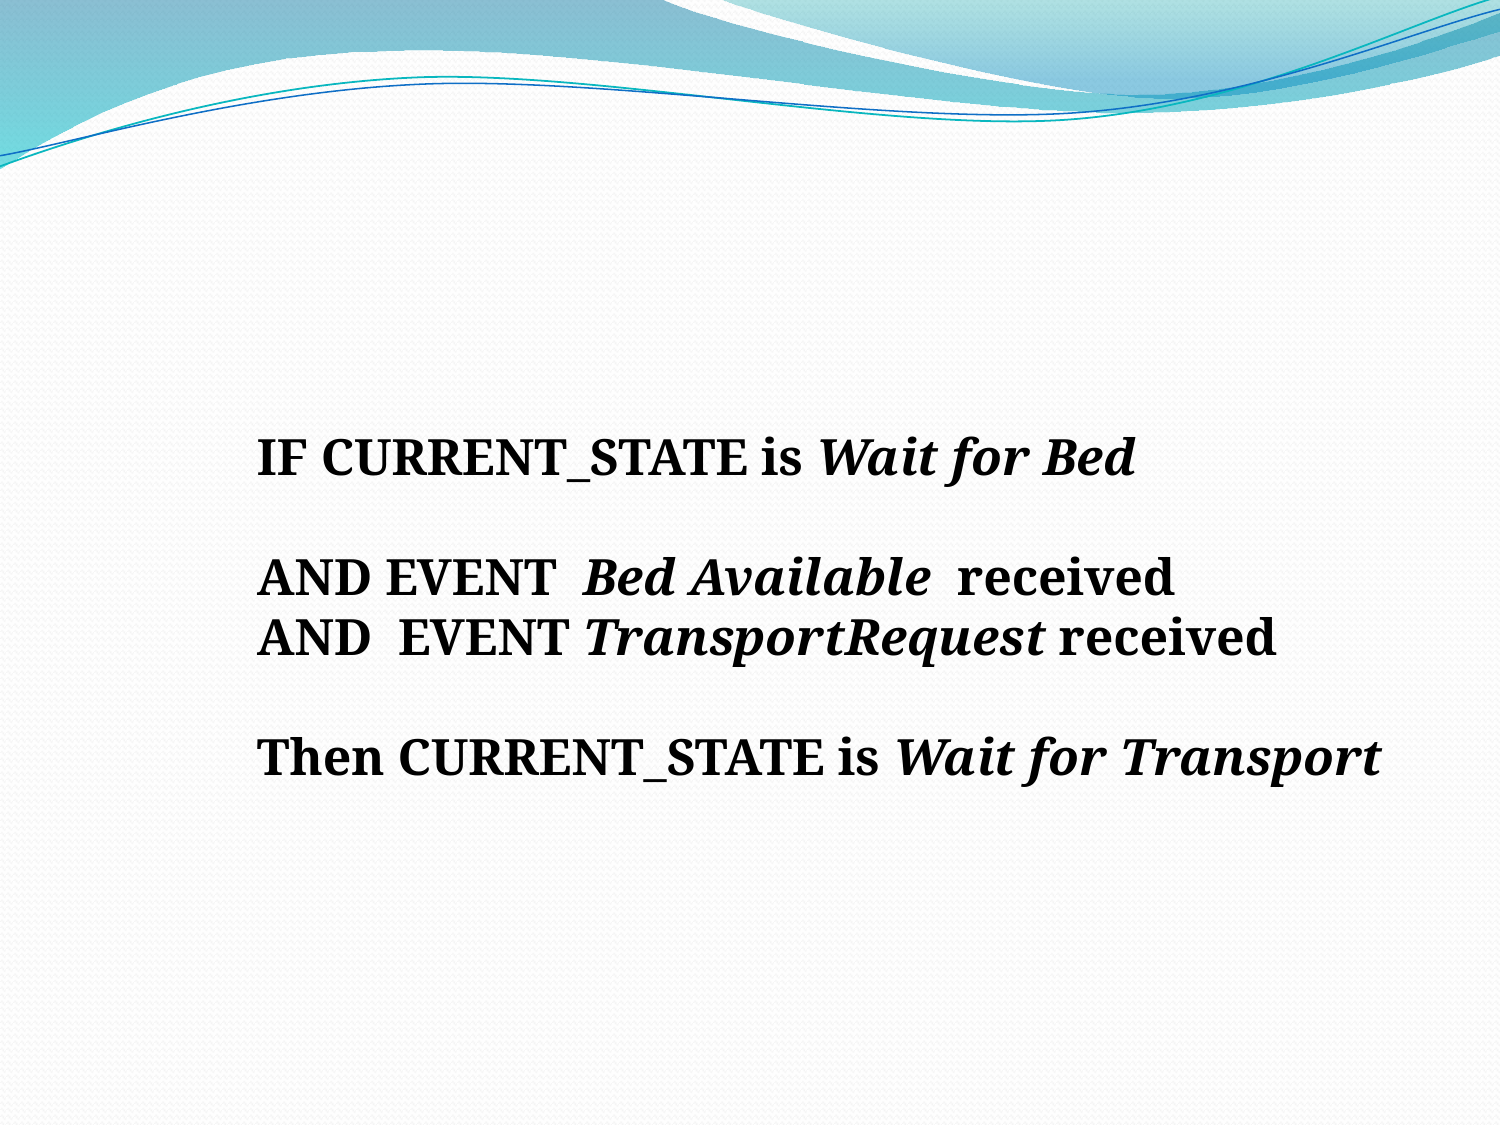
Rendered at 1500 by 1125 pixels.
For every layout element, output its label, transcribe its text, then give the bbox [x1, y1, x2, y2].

text_box IF CURRENT_STATE is Wait for Bed AND EVENT Bed Available received AND EVENT TransportRequest received Then CURRENT_STATE is Wait for Transport [242, 418, 1400, 794]
